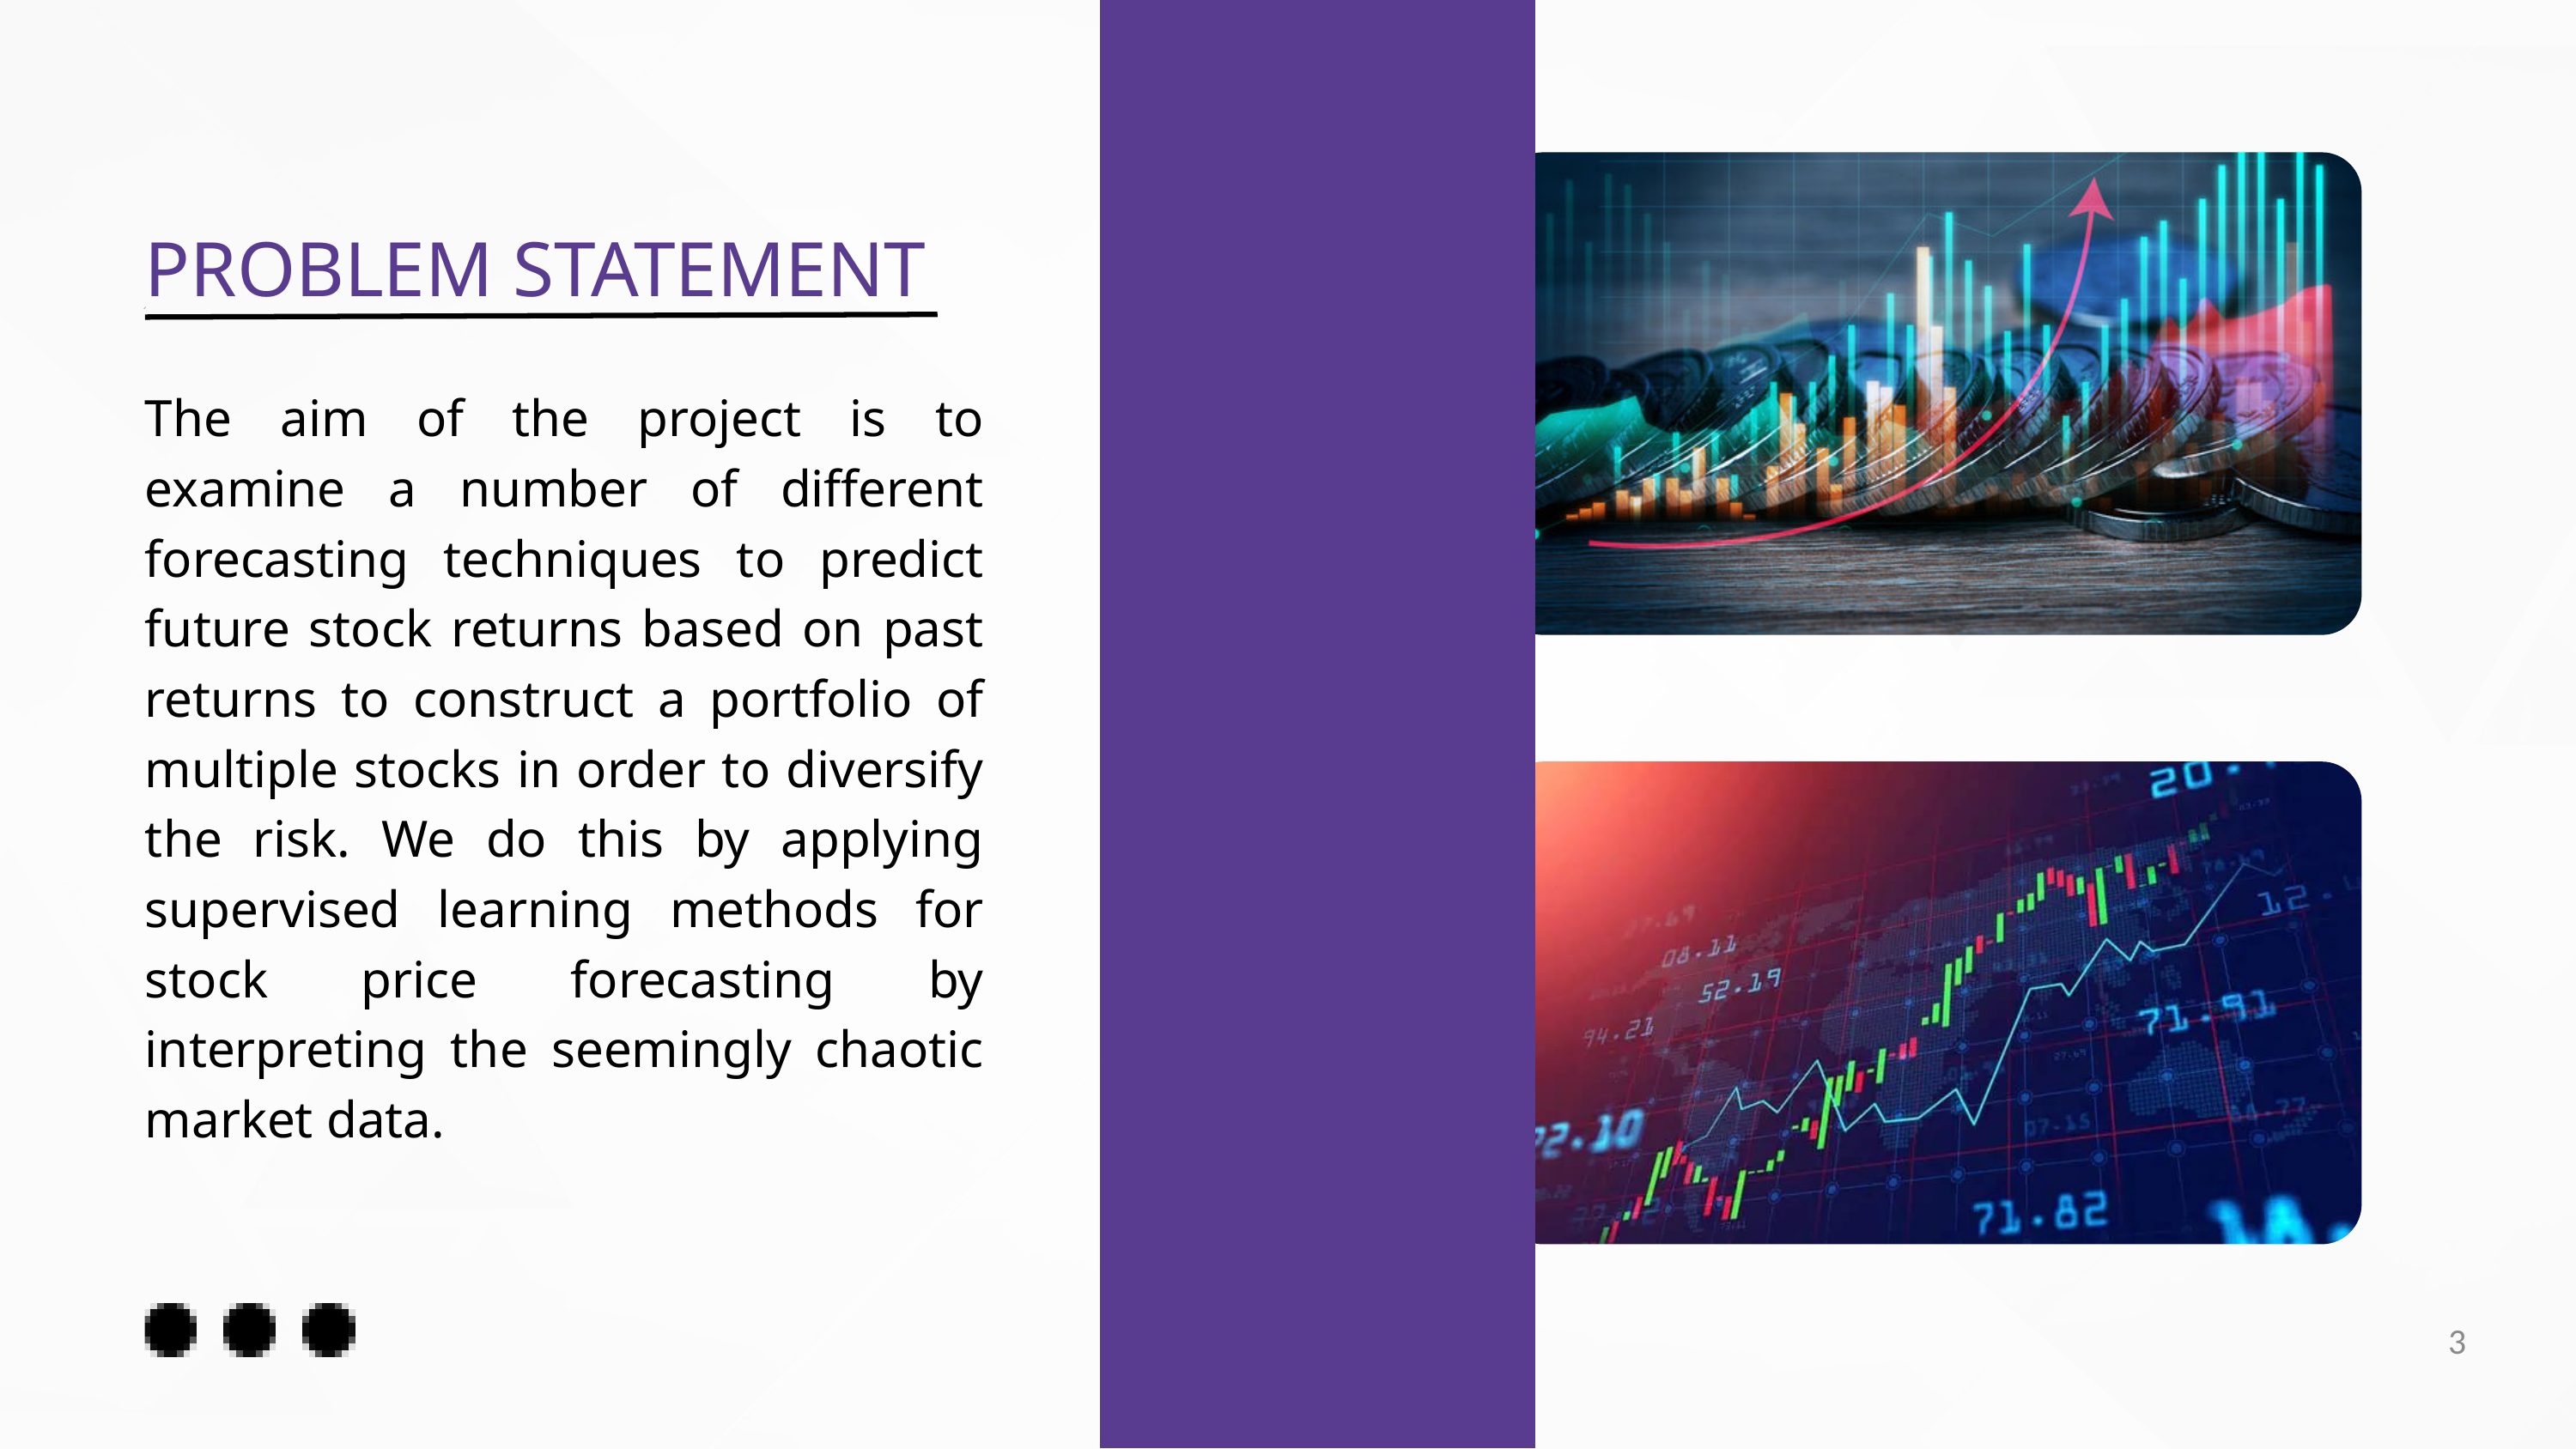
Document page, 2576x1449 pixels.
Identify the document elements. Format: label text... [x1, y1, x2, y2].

text_box [144, 1303, 355, 1357]
text_box [1536, 0, 2576, 1449]
text_box PROBLEM STATEMENT [144, 206, 1067, 312]
text_box The aim of the project is to examine a number of different forecasting techniques to predict future stock returns based on past returns to construct a portfolio of multiple stocks in order to diversify the risk. We do this by applying supervised learning methods for stock price forecasting by interpreting the seemingly chaotic market data. [144, 376, 984, 1198]
slide_number 3 [2178, 1314, 2480, 1367]
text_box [1541, 761, 2362, 1245]
text_box [0, 0, 1099, 1449]
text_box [1541, 152, 2362, 635]
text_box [1099, 0, 1535, 1449]
